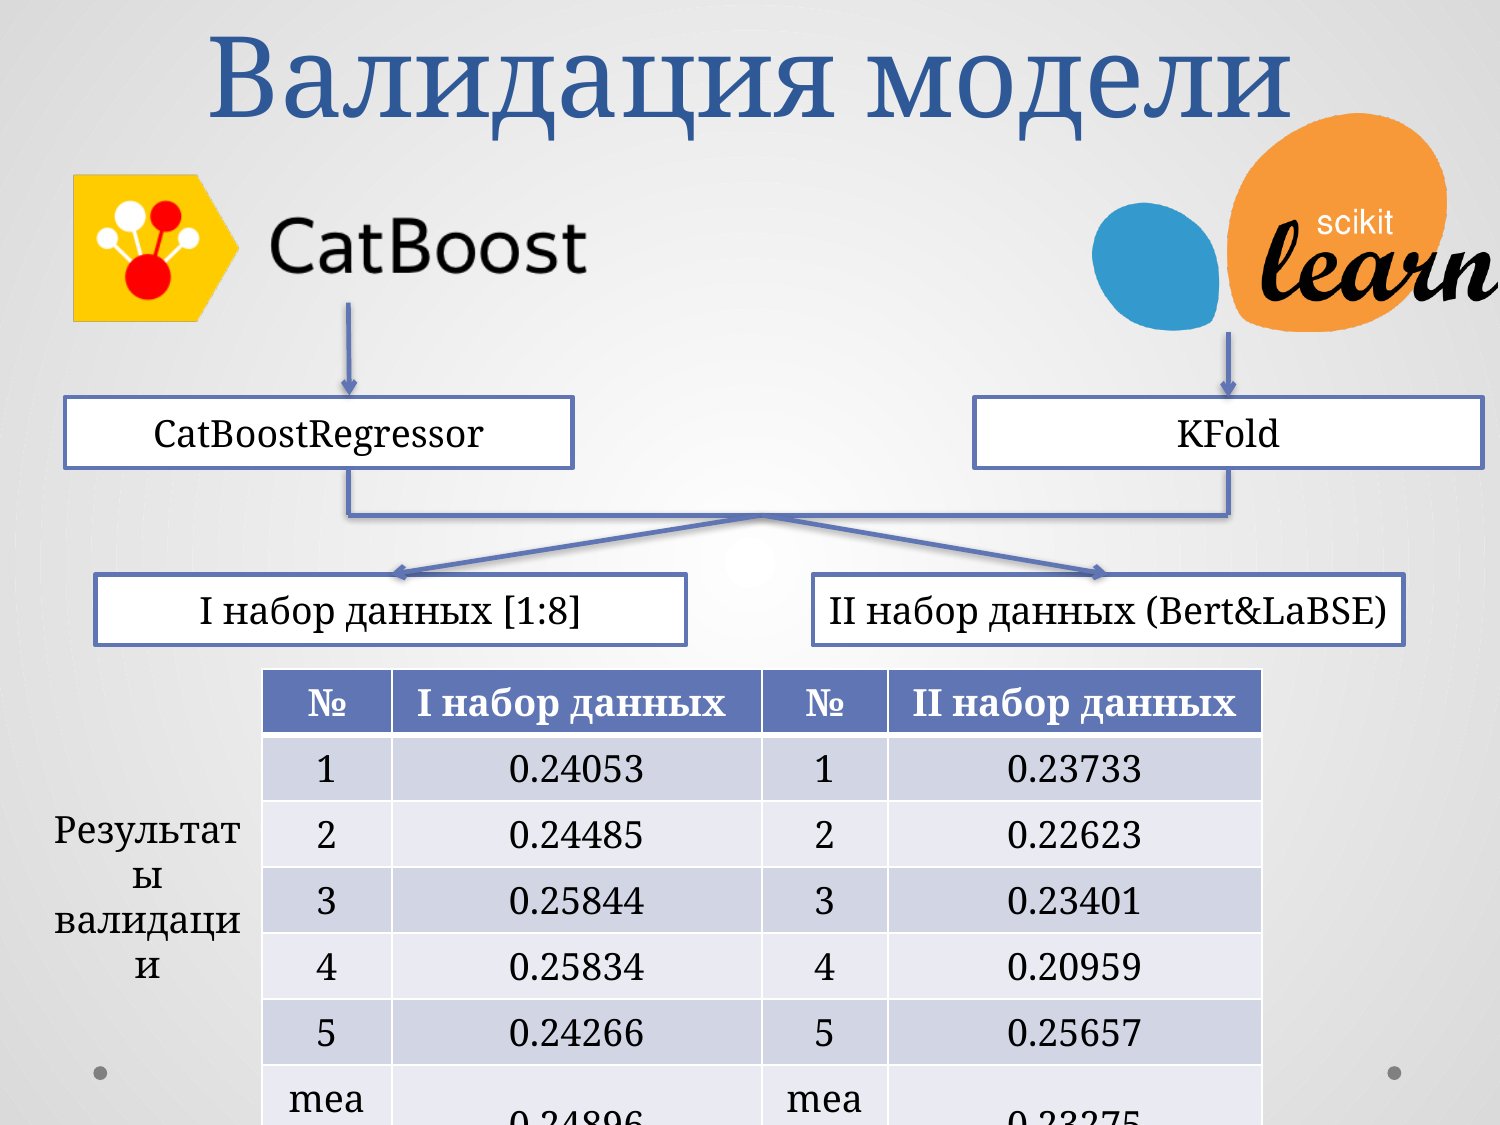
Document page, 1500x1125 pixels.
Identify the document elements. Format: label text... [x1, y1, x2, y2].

table_cell 5 [763, 1000, 887, 1064]
table_cell 1 [263, 738, 391, 800]
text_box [348, 467, 1229, 516]
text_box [761, 514, 1109, 575]
text_box II набор данных (Bert&LaBSE) [811, 572, 1406, 647]
table_cell 5 [263, 1000, 391, 1064]
table_cell 0.22623 [889, 802, 1261, 866]
table_cell 0.23275 [889, 1066, 1261, 1125]
table_cell 2 [266, 802, 391, 866]
table_cell 4 [263, 934, 391, 998]
text_box KFold [972, 395, 1485, 470]
table_cell 0.24053 [393, 738, 761, 800]
table_header I набор данных [393, 670, 761, 732]
table_cell 0.23733 [889, 738, 1261, 800]
table_header II набор данных [889, 670, 1261, 732]
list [0, 101, 699, 396]
table_header № [263, 670, 391, 732]
text_box CatBoostRegressor [63, 404, 575, 470]
picture [1092, 113, 1499, 333]
table_cell 0.25834 [393, 934, 761, 998]
table_cell 0.20959 [889, 934, 1261, 998]
table_cell 1 [763, 738, 887, 800]
table_cell mean [263, 1066, 391, 1125]
table_cell 0.25844 [393, 868, 761, 932]
table_cell 0.24485 [393, 802, 761, 866]
title Валидация модели [75, 0, 1425, 148]
table_cell 2 [763, 802, 887, 866]
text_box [390, 514, 760, 575]
table_cell 0.25657 [889, 1000, 1261, 1064]
table_cell 0.24266 [393, 1000, 761, 1064]
table_cell 0.24896 [393, 1066, 761, 1125]
table_cell 0.23401 [889, 868, 1261, 932]
table_cell mean [763, 1066, 887, 1125]
text_box Результаты валидации [29, 798, 266, 994]
table_cell 3 [266, 868, 391, 932]
table_cell 3 [763, 868, 887, 932]
text_box I набор данных [1:8] [93, 572, 688, 647]
table_cell 4 [763, 934, 887, 998]
table_header № [763, 670, 887, 732]
